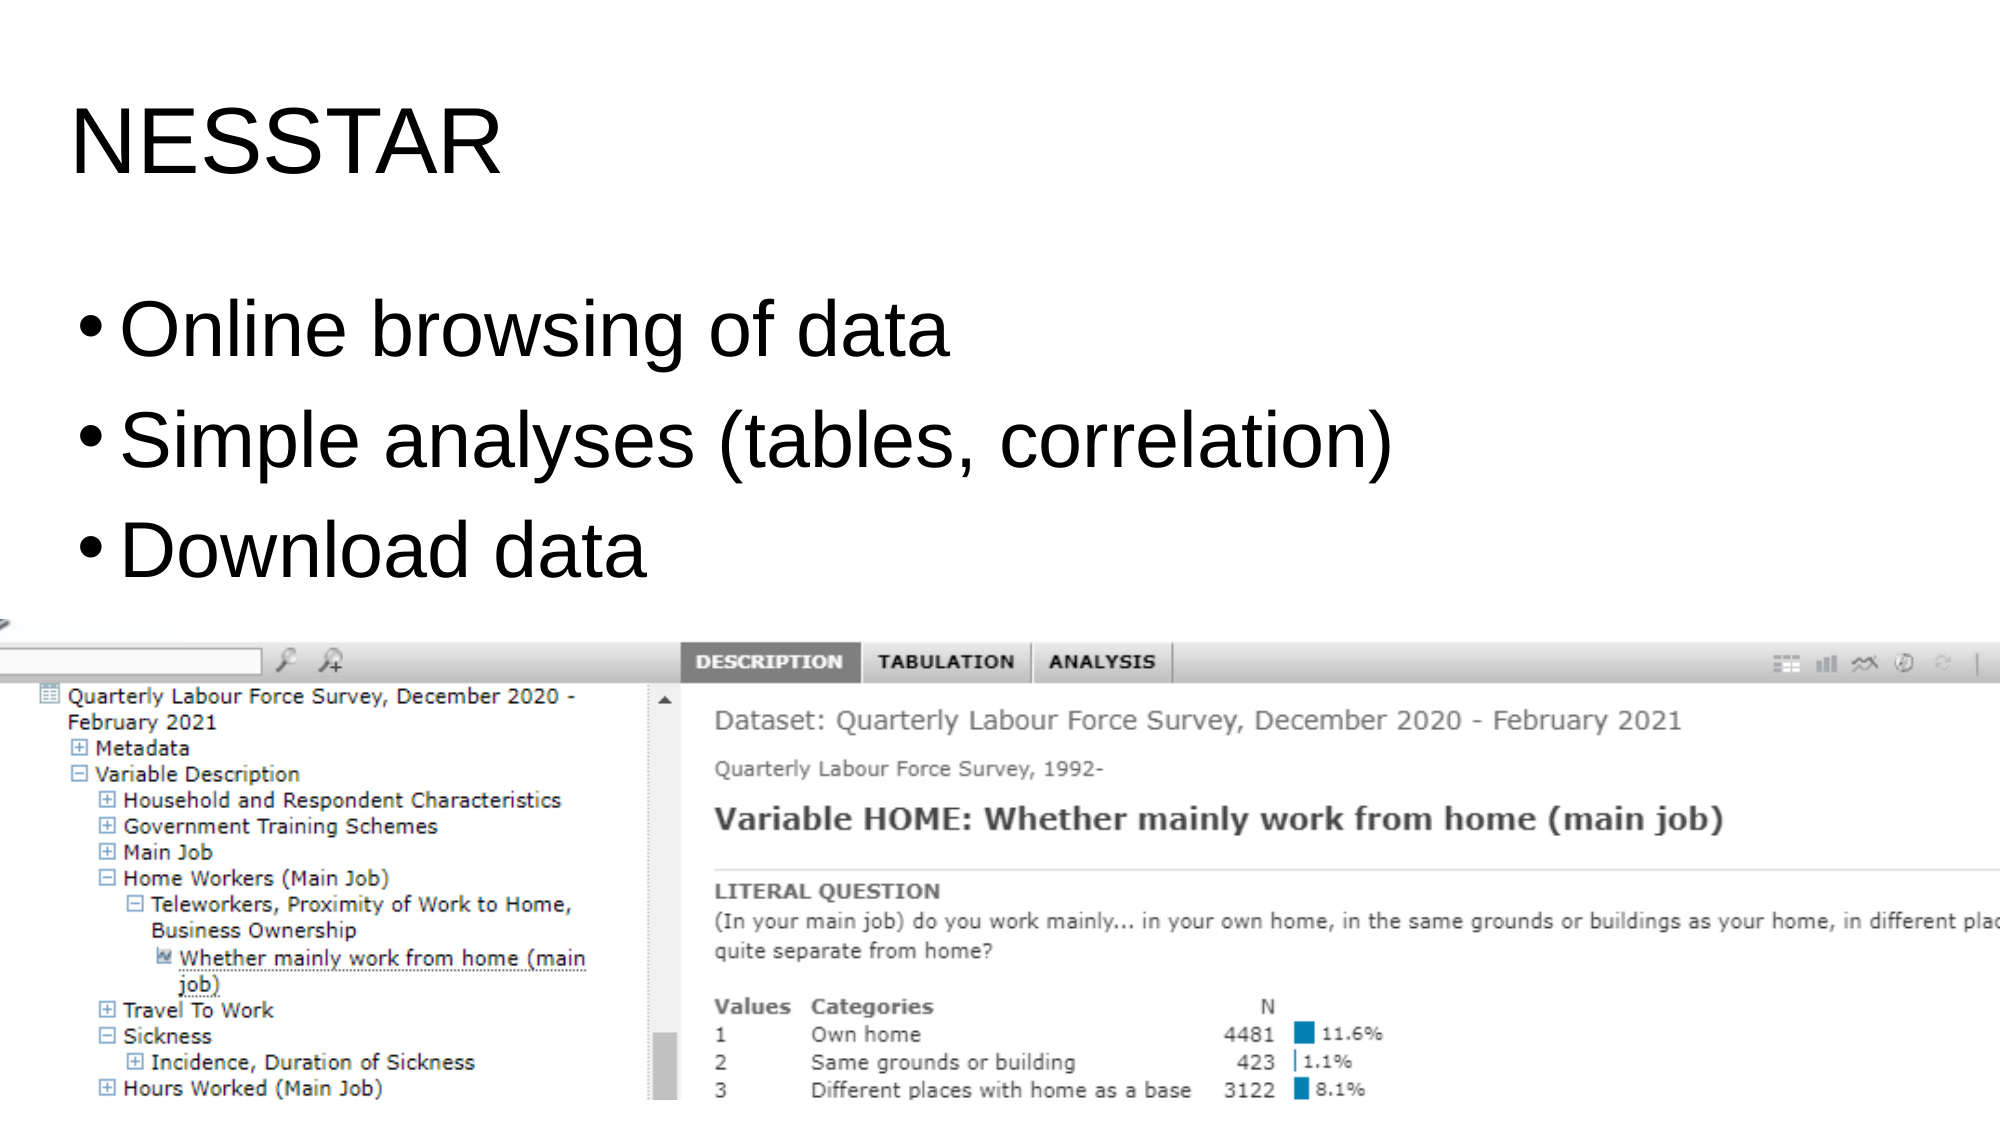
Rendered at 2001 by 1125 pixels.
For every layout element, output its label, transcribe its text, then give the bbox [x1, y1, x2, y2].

picture [0, 619, 2000, 1100]
list Online browsing of data Simple analyses (tables, correlation) Download data [62, 269, 1863, 617]
title NESSTAR [55, 42, 1855, 231]
